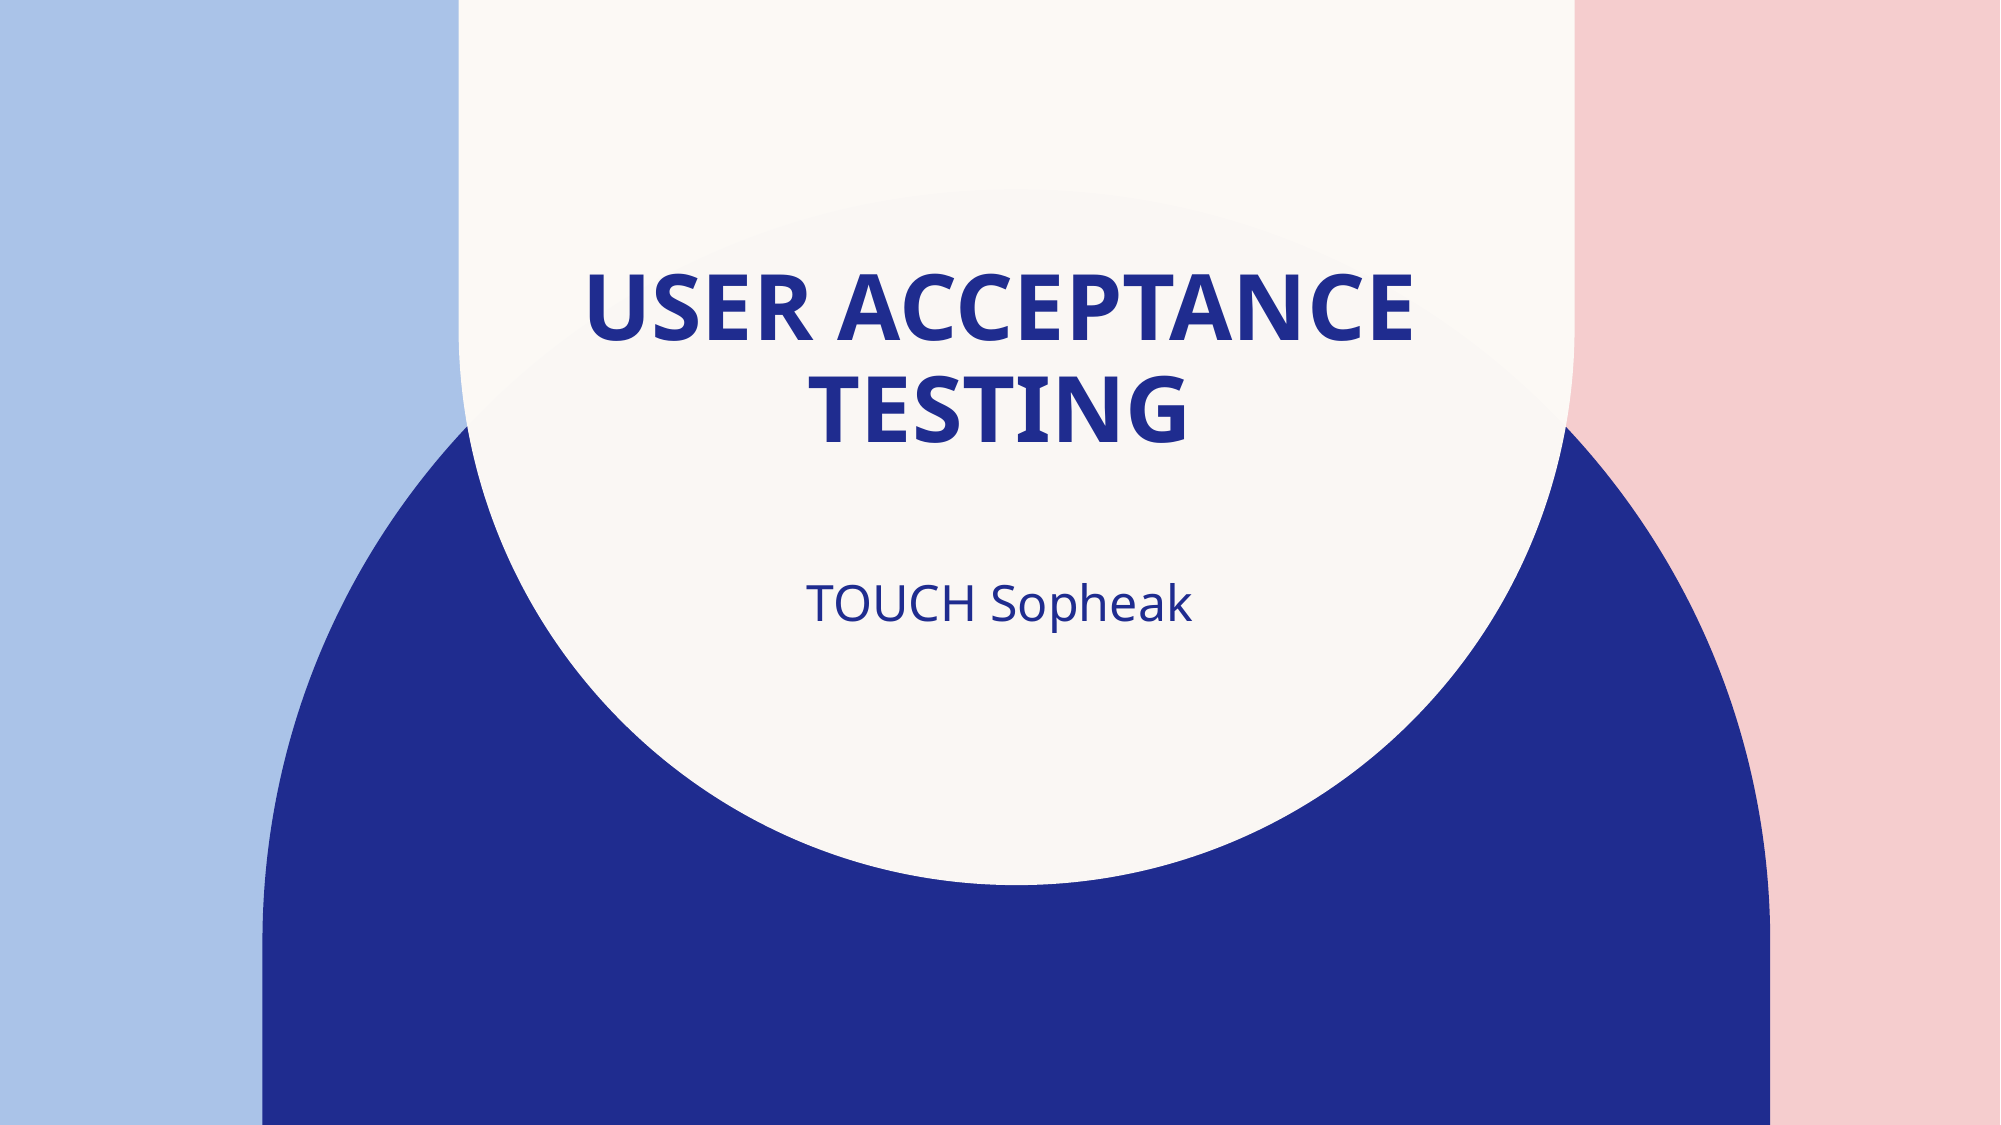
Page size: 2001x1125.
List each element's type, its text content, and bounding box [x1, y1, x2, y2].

title User acceptance testing [558, 257, 1442, 459]
subtitle TOUCH Sopheak​ [713, 571, 1287, 716]
